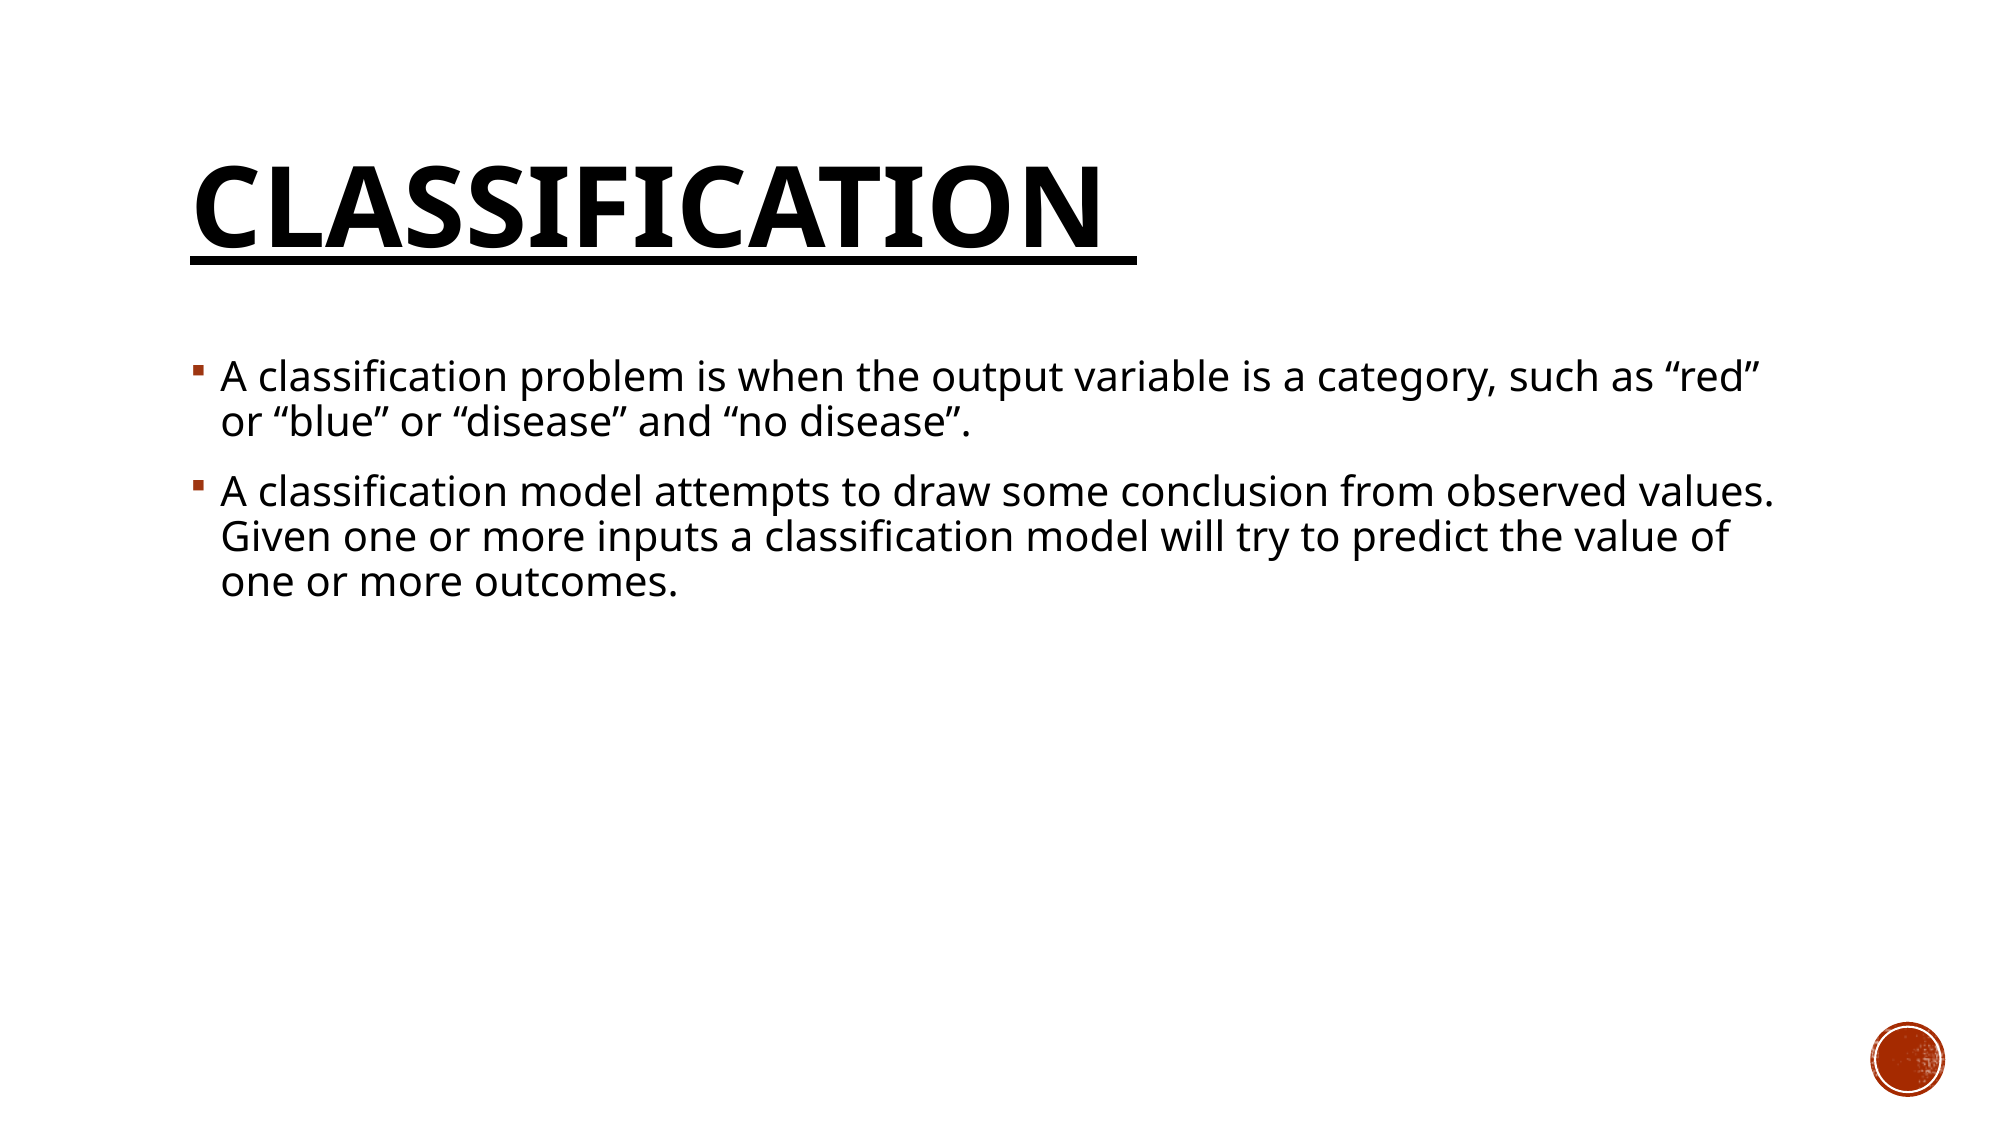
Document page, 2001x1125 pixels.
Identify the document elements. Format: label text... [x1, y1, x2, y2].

list A classification problem is when the output variable is a category, such as “red” or “blue” or “disease” and “no disease”. A classification model attempts to draw some conclusion from observed values. Given one or more inputs a classification model will try to predict the value of one or more outcomes. [175, 348, 1826, 1013]
title Classification [175, 79, 1826, 344]
